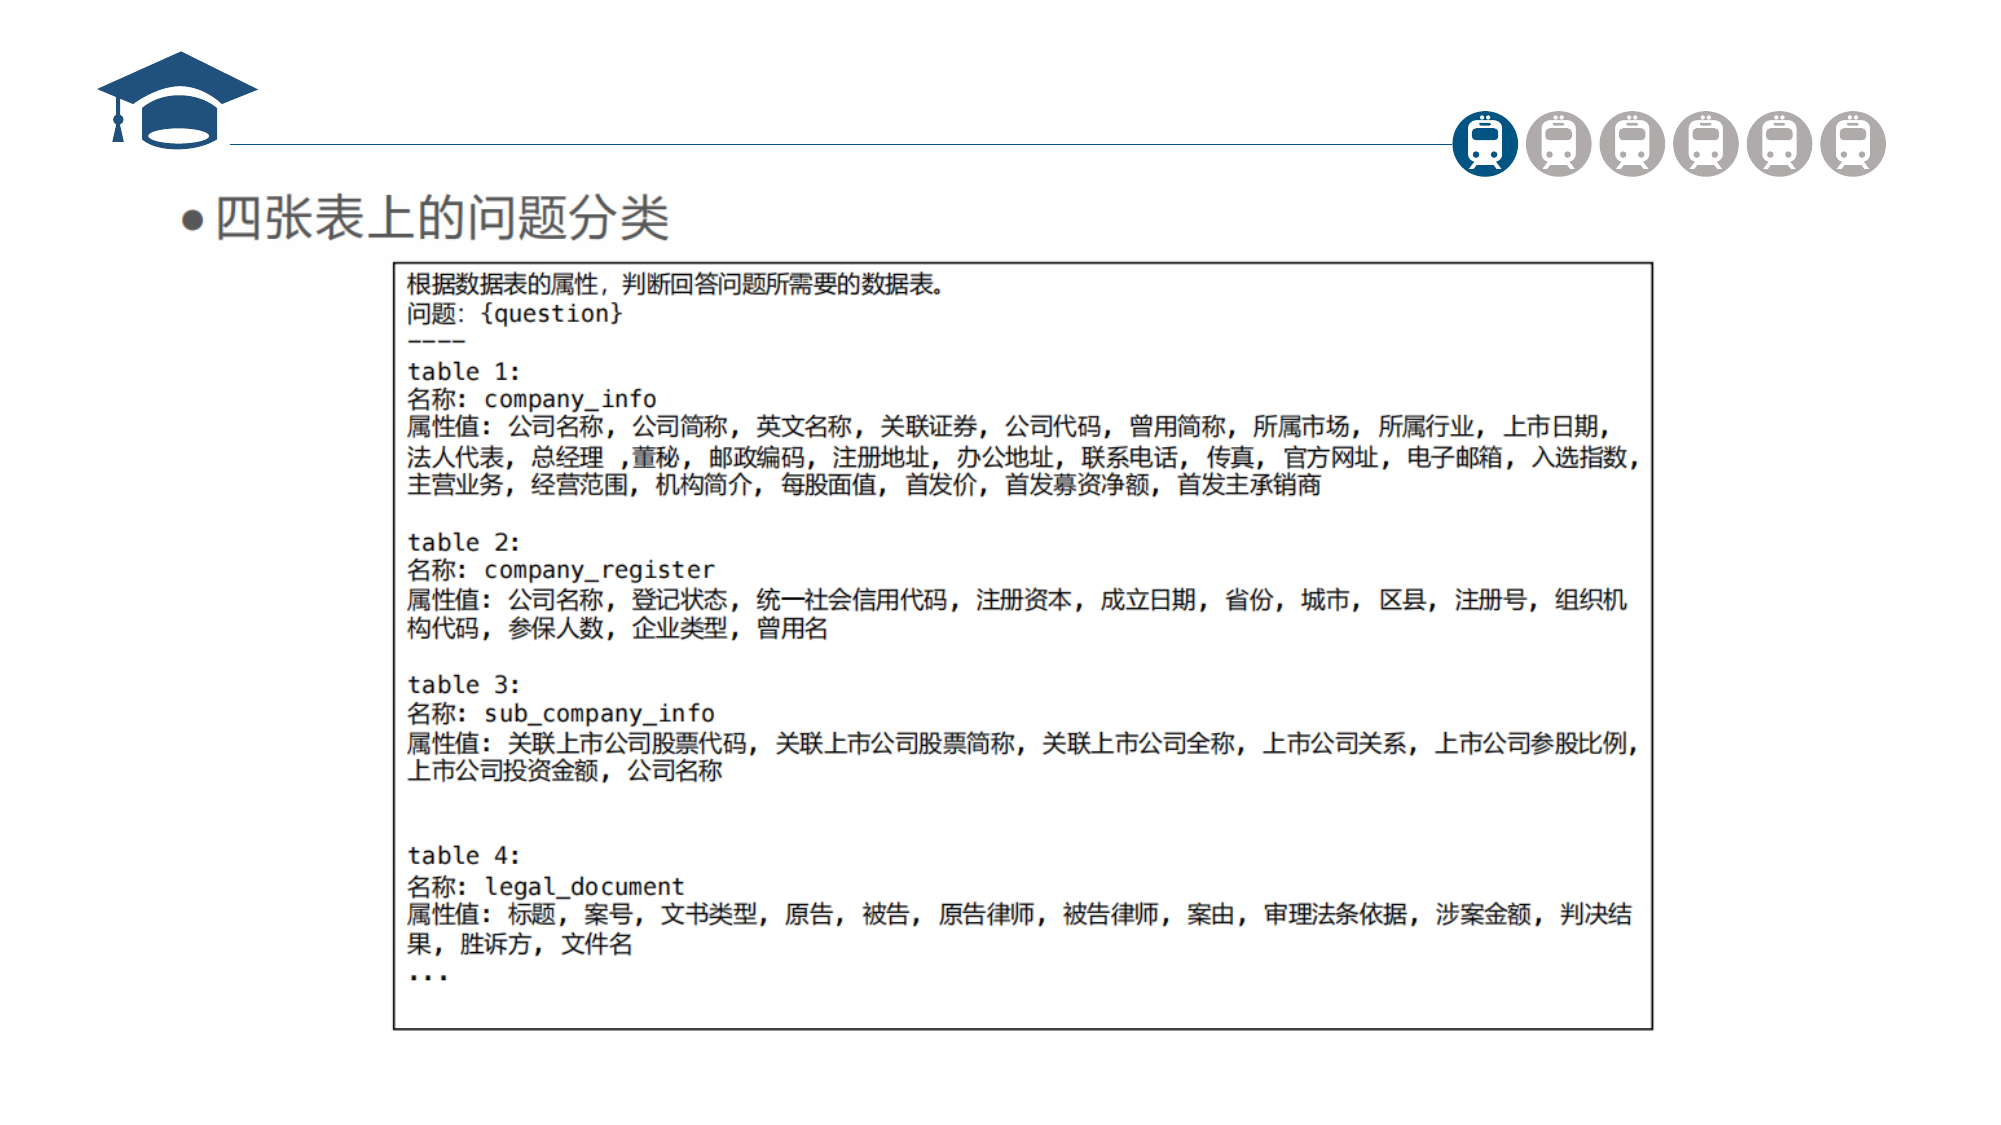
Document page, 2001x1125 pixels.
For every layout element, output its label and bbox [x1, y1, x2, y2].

picture [146, 186, 1854, 1049]
